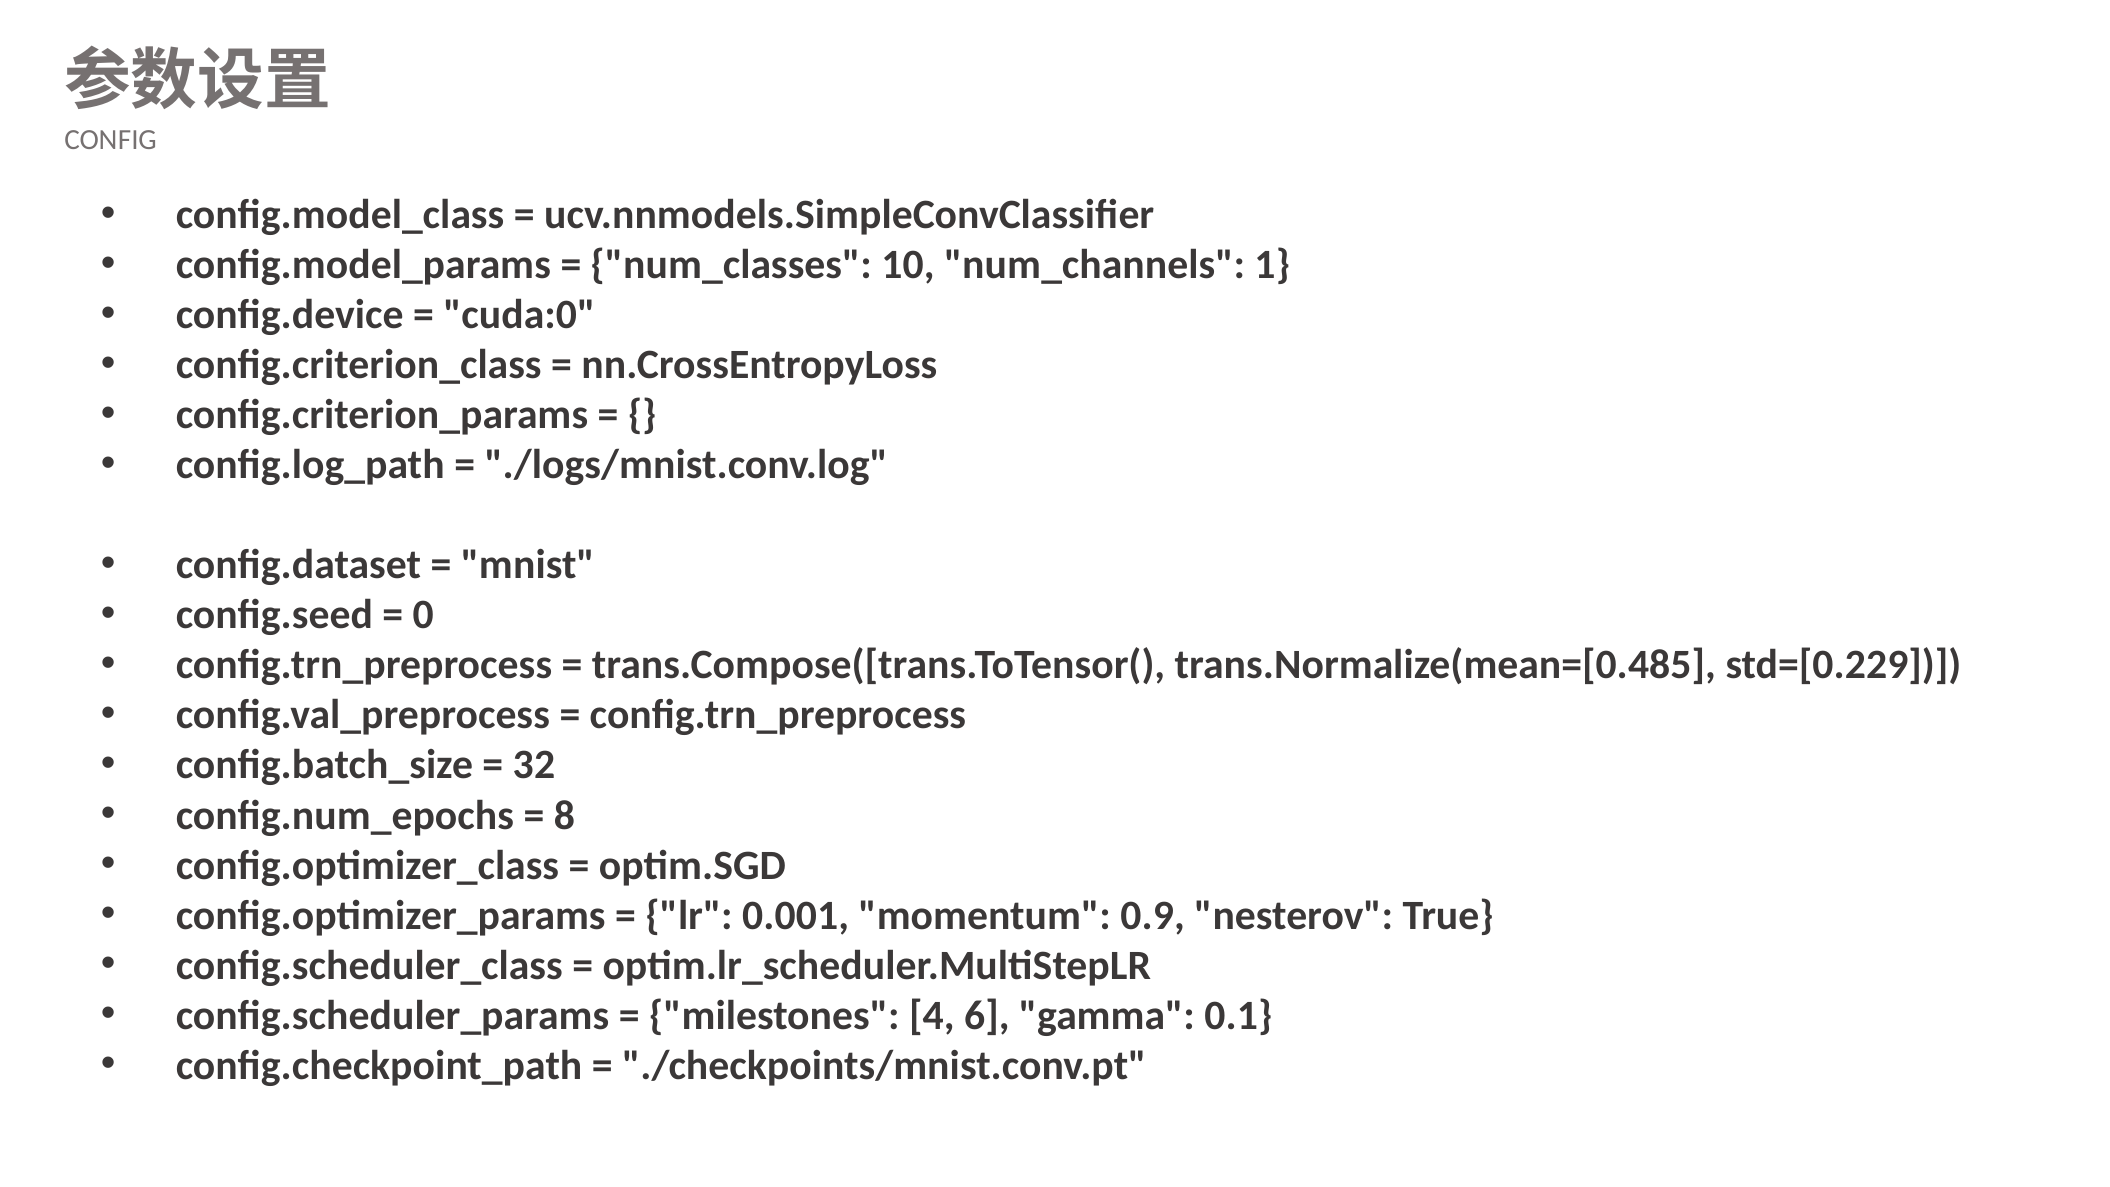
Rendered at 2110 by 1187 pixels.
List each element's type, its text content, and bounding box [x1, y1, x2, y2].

text_box CONFIG [64, 119, 525, 155]
text_box config.model_class = ucv.nnmodels.SimpleConvClassifier config.model_params = {"num_classes": 10, "num_channels": 1} config.device = "cuda:0" config.criterion_class = nn.CrossEntropyLoss config.criterion_params = {} config.log_path = "./logs/mnist.conv.log" config.dataset = "mnist" config.seed = 0 config.trn_preprocess = trans.Compose([trans.ToTensor(), trans.Normalize(mean=[0.485], std=[0.229])]) config.val_preprocess = config.trn_preprocess config.batch_size = 32 config.num_epochs = 8 config.optimizer_class = optim.SGD config.optimizer_params = {"lr": 0.001, "momentum": 0.9, "nesterov": True} config.scheduler_class = optim.lr_scheduler.MultiStepLR config.scheduler_params = {"milestones": [4, 6], "gamma": 0.1} config.checkpoint_path = "./checkpoints/mnist.conv.pt" [86, 179, 2024, 1095]
text_box 参数设置 [64, 36, 713, 117]
